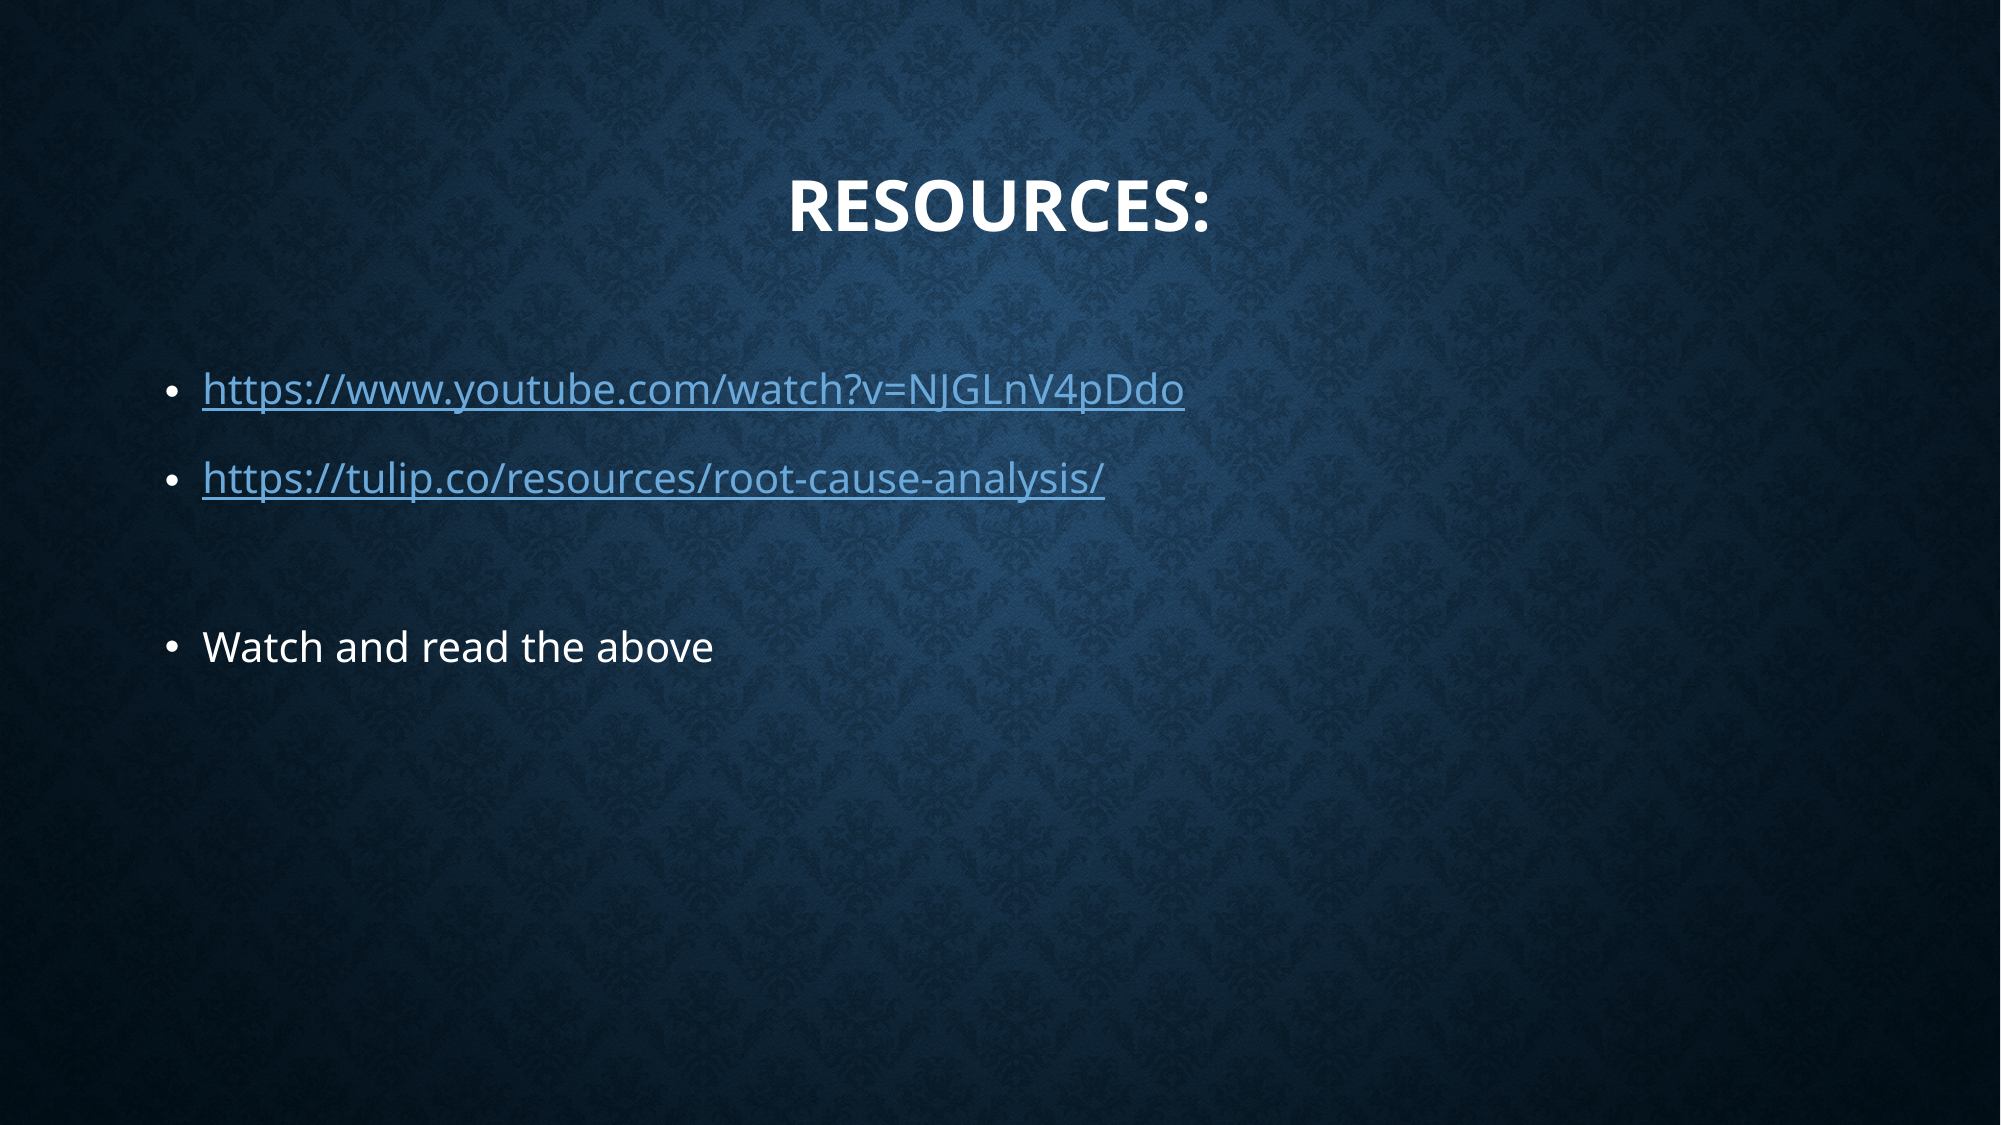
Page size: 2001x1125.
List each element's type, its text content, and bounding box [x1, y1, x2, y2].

list https://www.youtube.com/watch?v=NJGLnV4pDdo https://tulip.co/resources/root-cause-analysis/ Watch and read the above [149, 343, 1849, 950]
title Resources: [149, 99, 1849, 318]
